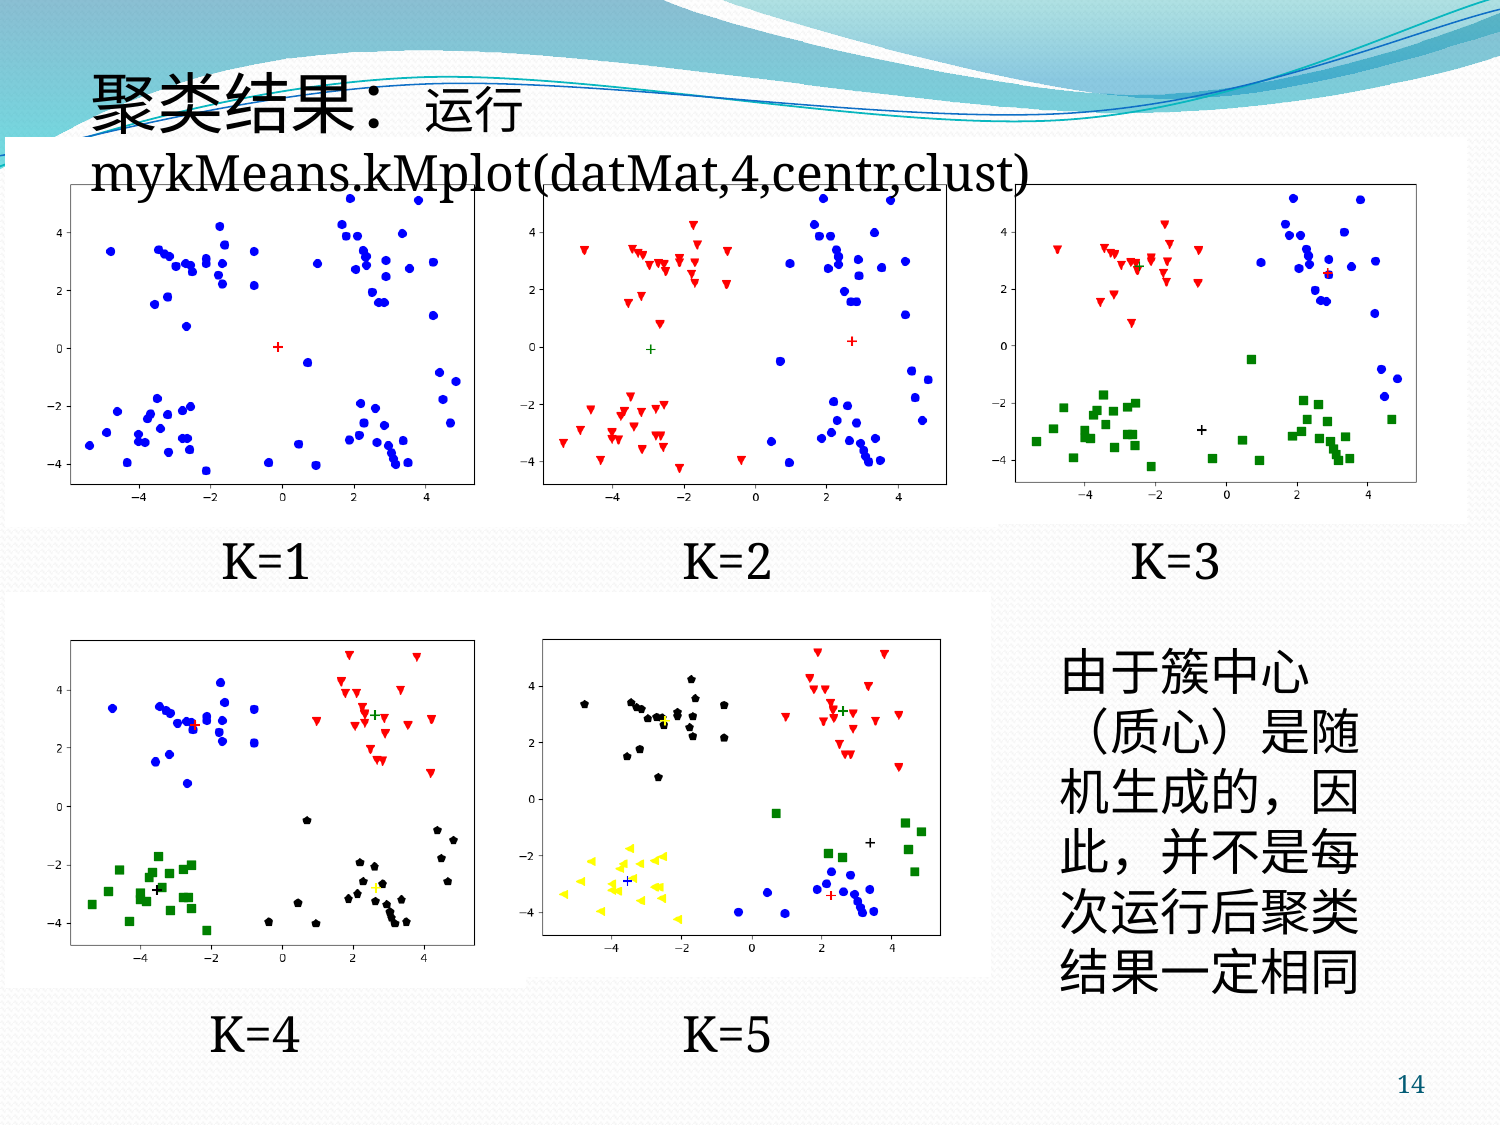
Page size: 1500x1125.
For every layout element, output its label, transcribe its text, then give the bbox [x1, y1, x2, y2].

text_box 由于簇中心（质心）是随机生成的，因此，并不是每次运行后聚类结果一定相同 [1045, 632, 1412, 1008]
picture [5, 591, 991, 988]
slide_number 14 [1299, 1042, 1425, 1103]
text_box K=3 [1116, 536, 1282, 597]
text_box K=2 [667, 539, 833, 591]
text_box 聚类结果：运行mykMeans.kMplot(datMat,4,centr,clust) [75, 54, 1467, 136]
text_box K=4 [194, 1001, 361, 1070]
text_box K=5 [667, 994, 833, 1070]
picture [5, 136, 1467, 528]
text_box K=1 [206, 539, 372, 591]
